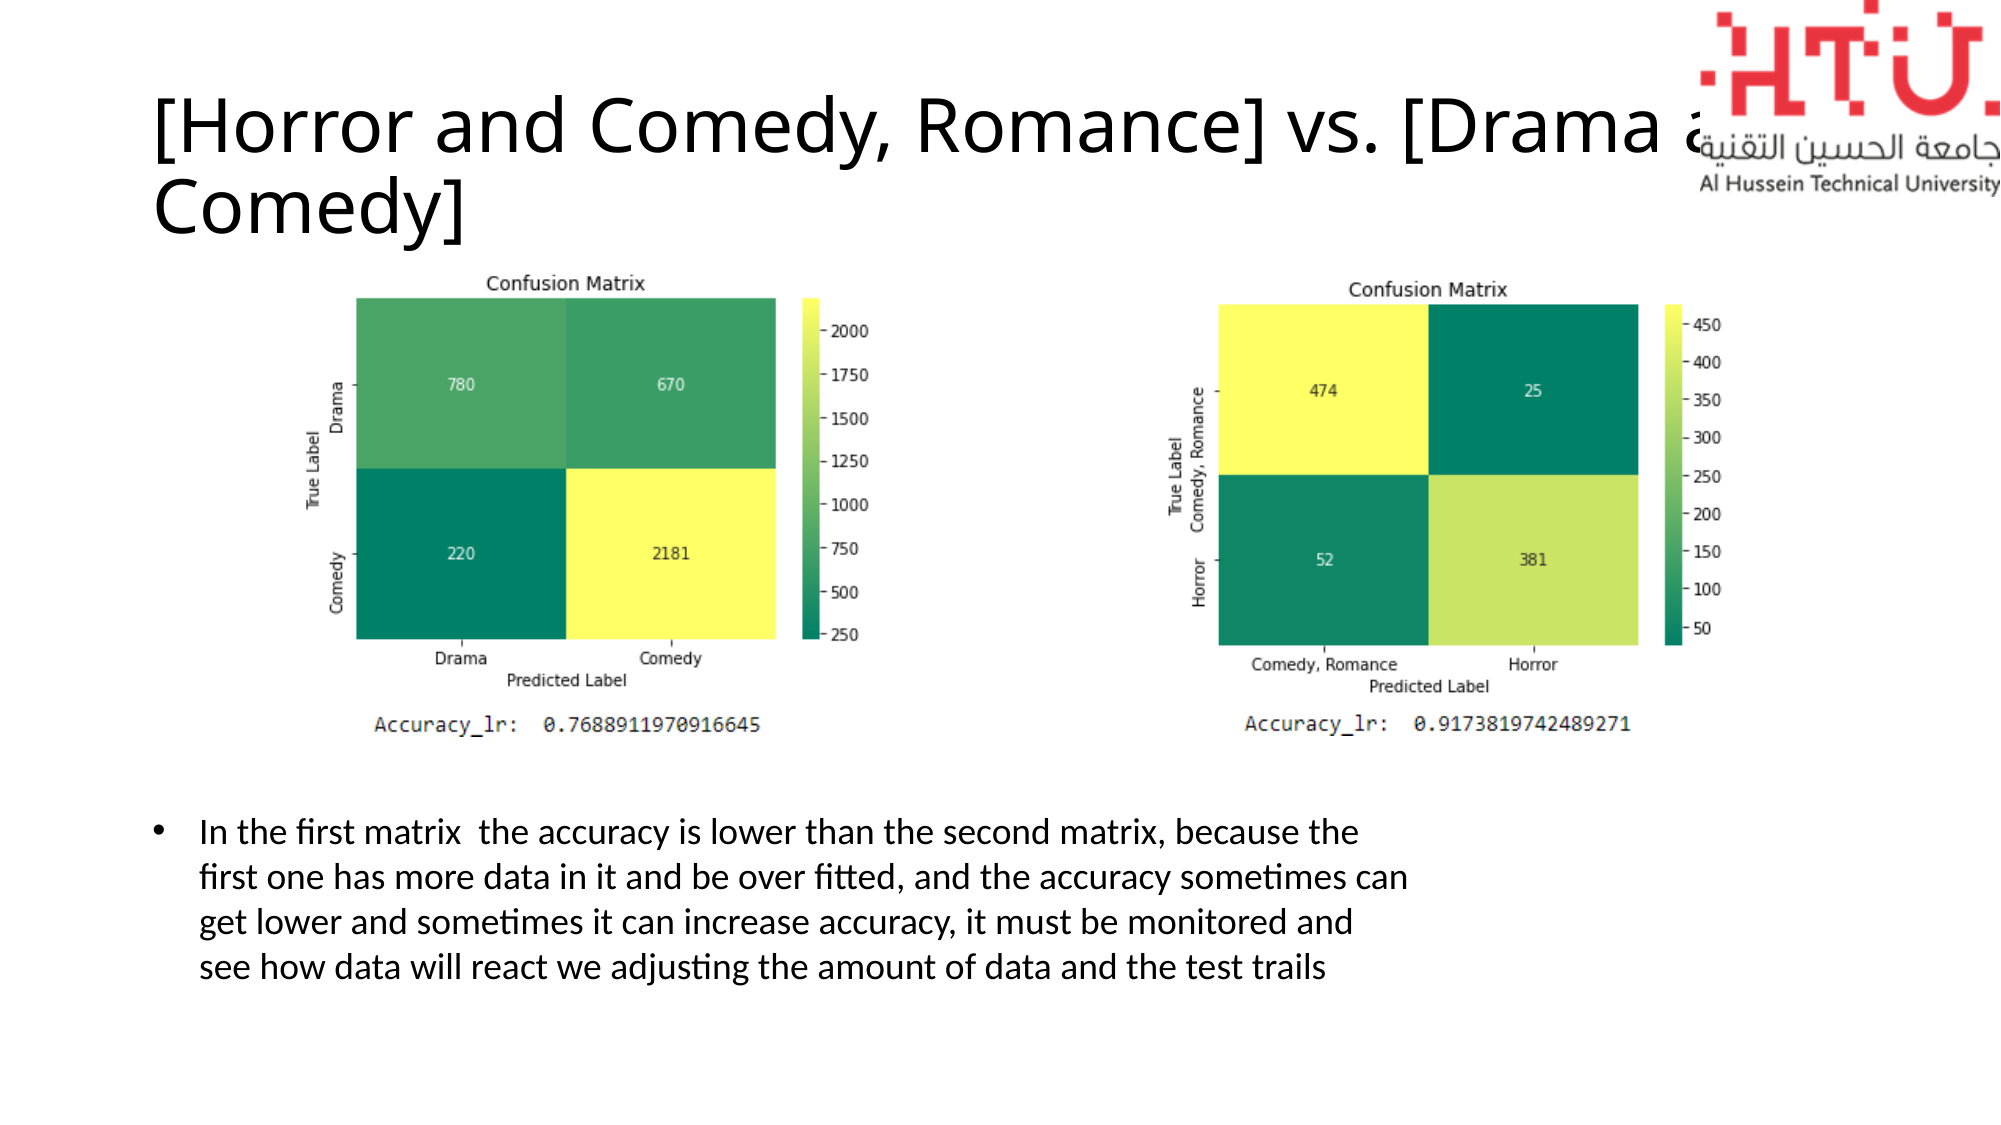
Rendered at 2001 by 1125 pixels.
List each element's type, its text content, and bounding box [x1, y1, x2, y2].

picture [1242, 710, 1637, 736]
picture [1699, 0, 2000, 197]
picture [373, 711, 765, 737]
picture [1147, 264, 1731, 702]
title [Horror and Comedy, Romance] vs. [Drama and Comedy] [137, 59, 1863, 278]
text_box In the first matrix the accuracy is lower than the second matrix, because the first one has more data in it and be over fitted, and the accuracy sometimes can get lower and sometimes it can increase accuracy, it must be monitored and see how data will react we adjusting the amount of data and the test trails [137, 799, 1428, 995]
picture [269, 264, 870, 699]
